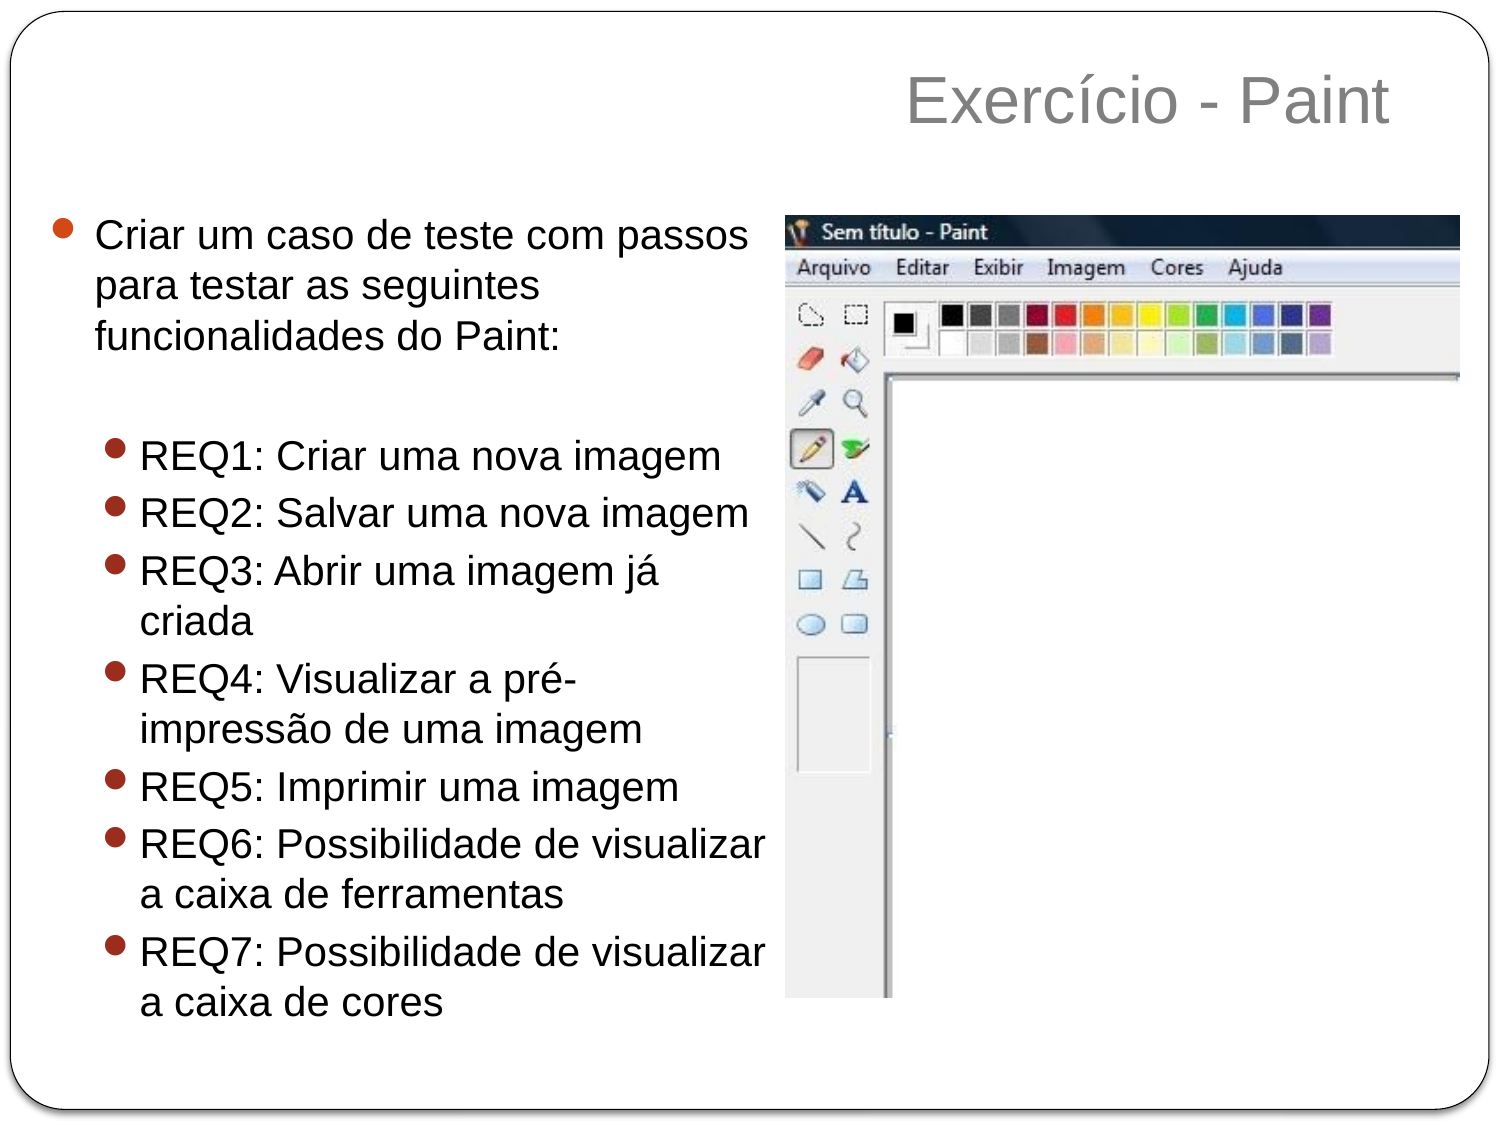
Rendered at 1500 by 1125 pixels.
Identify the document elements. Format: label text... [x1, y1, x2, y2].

text_box Criar um caso de teste com passos para testar as seguintes funcionalidades do Paint: REQ1: Criar uma nova imagem REQ2: Salvar uma nova imagem REQ3: Abrir uma imagem já criada REQ4: Visualizar a pré-impressão de uma imagem REQ5: Imprimir uma imagem REQ6: Possibilidade de visualizar a caixa de ferramentas REQ7: Possibilidade de visualizar a caixa de cores [35, 200, 786, 1047]
picture [784, 215, 1460, 999]
title Exercício - Paint [890, 36, 1454, 153]
